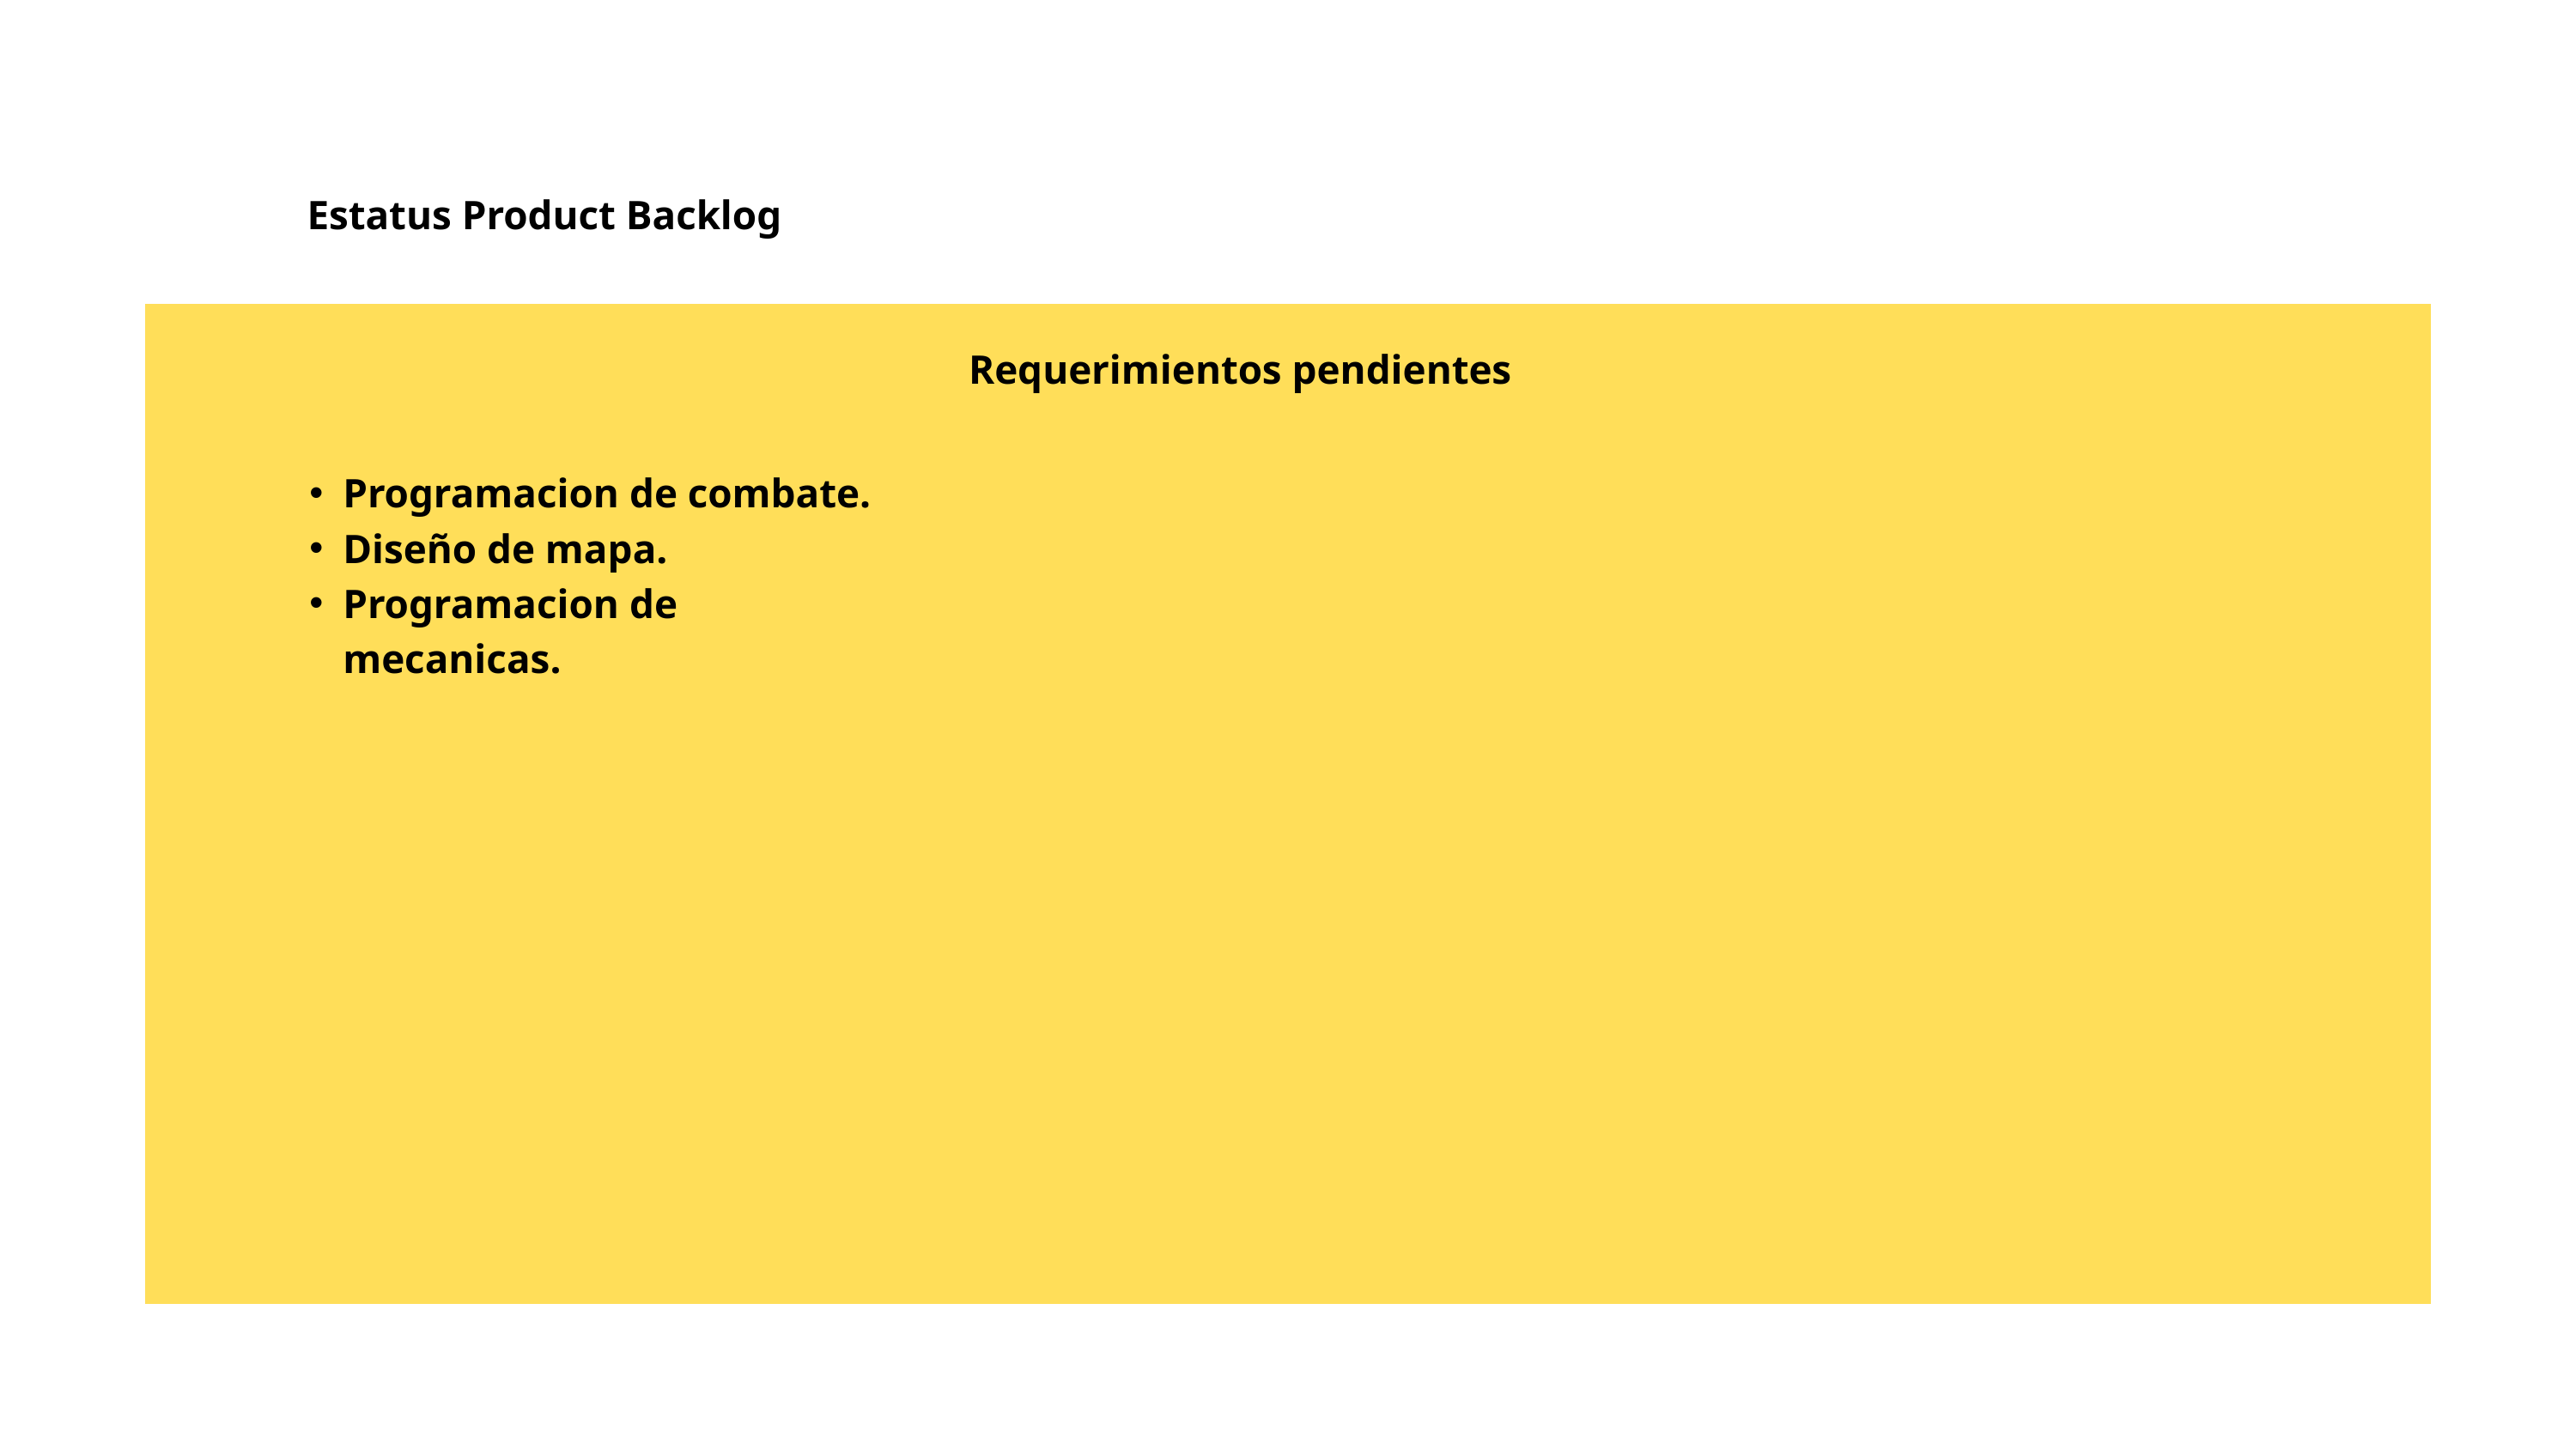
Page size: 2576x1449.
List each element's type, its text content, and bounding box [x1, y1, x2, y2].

text_box Estatus Product Backlog [302, 182, 787, 238]
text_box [144, 303, 2432, 1304]
